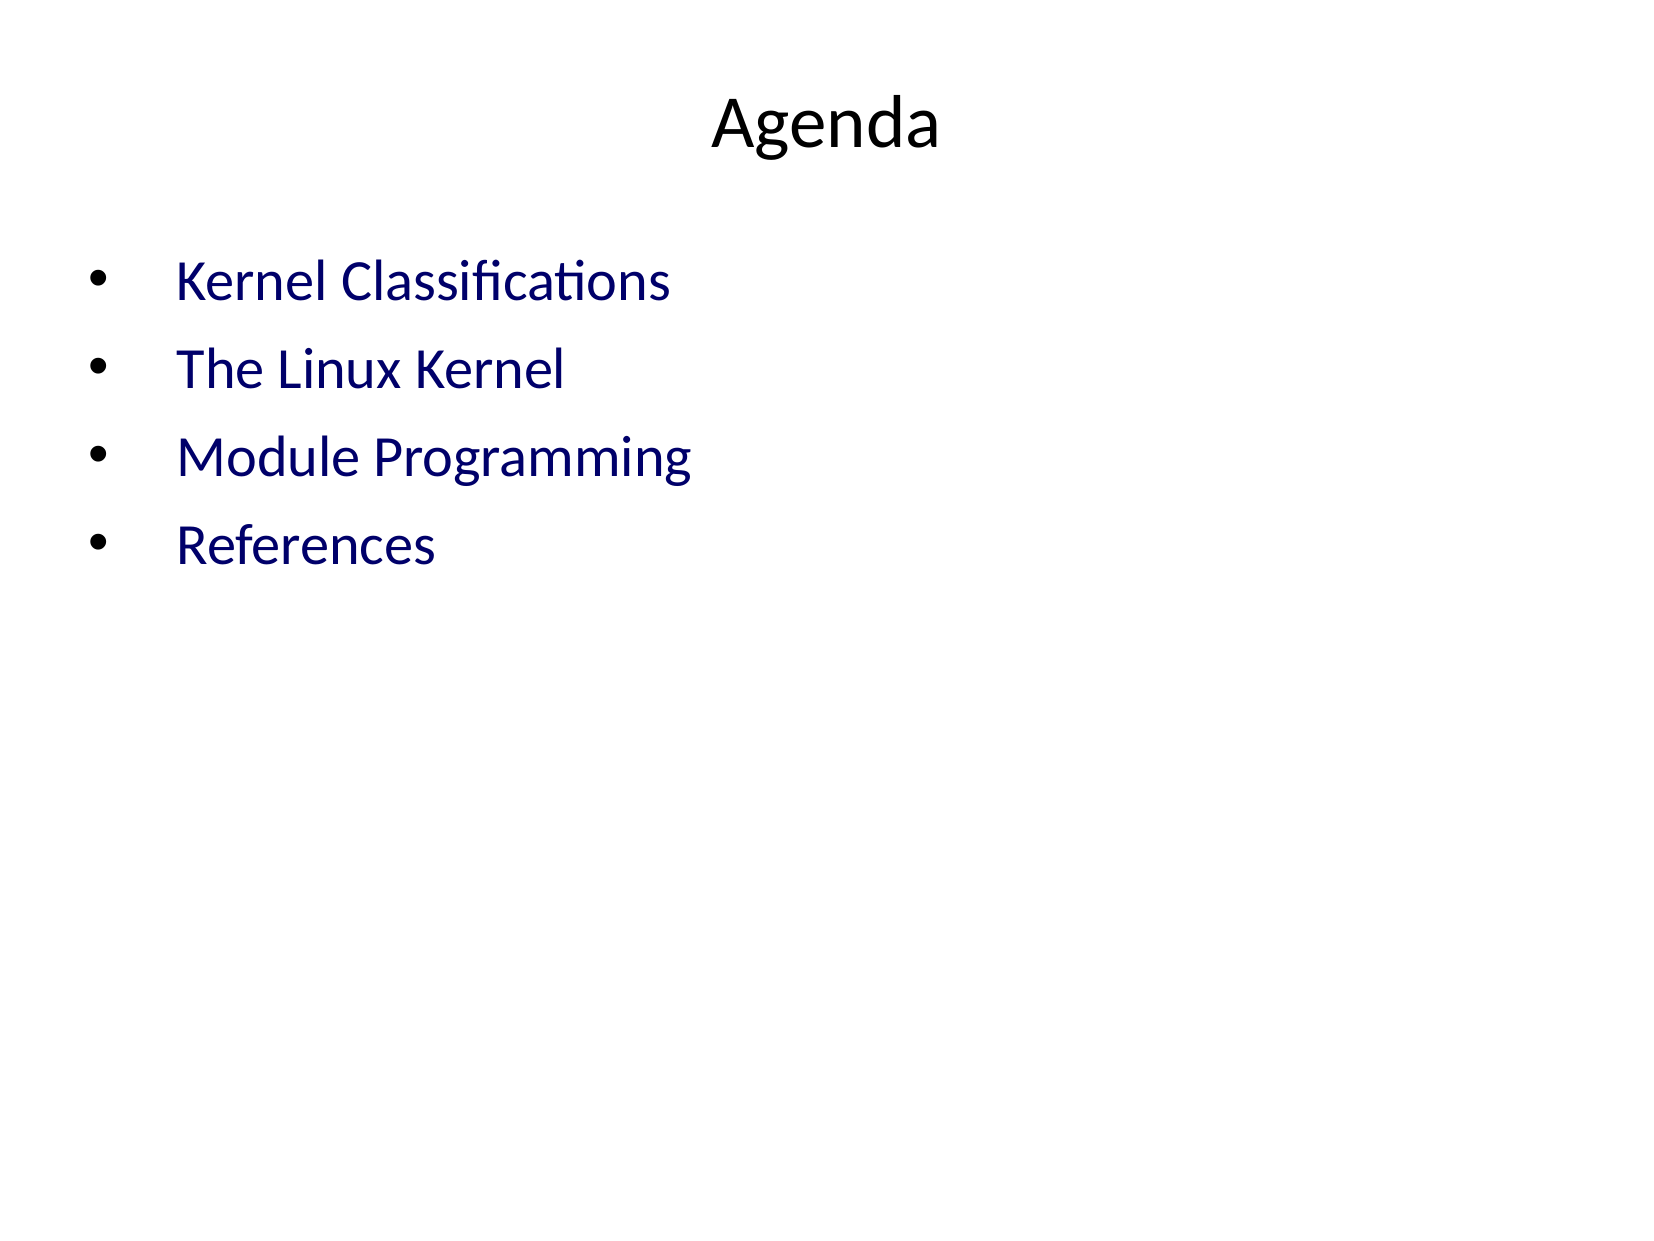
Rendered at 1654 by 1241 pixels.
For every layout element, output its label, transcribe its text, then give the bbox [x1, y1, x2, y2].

list Kernel Classifications The Linux Kernel Module Programming References [88, 240, 1565, 1017]
title Agenda [110, 58, 1543, 170]
